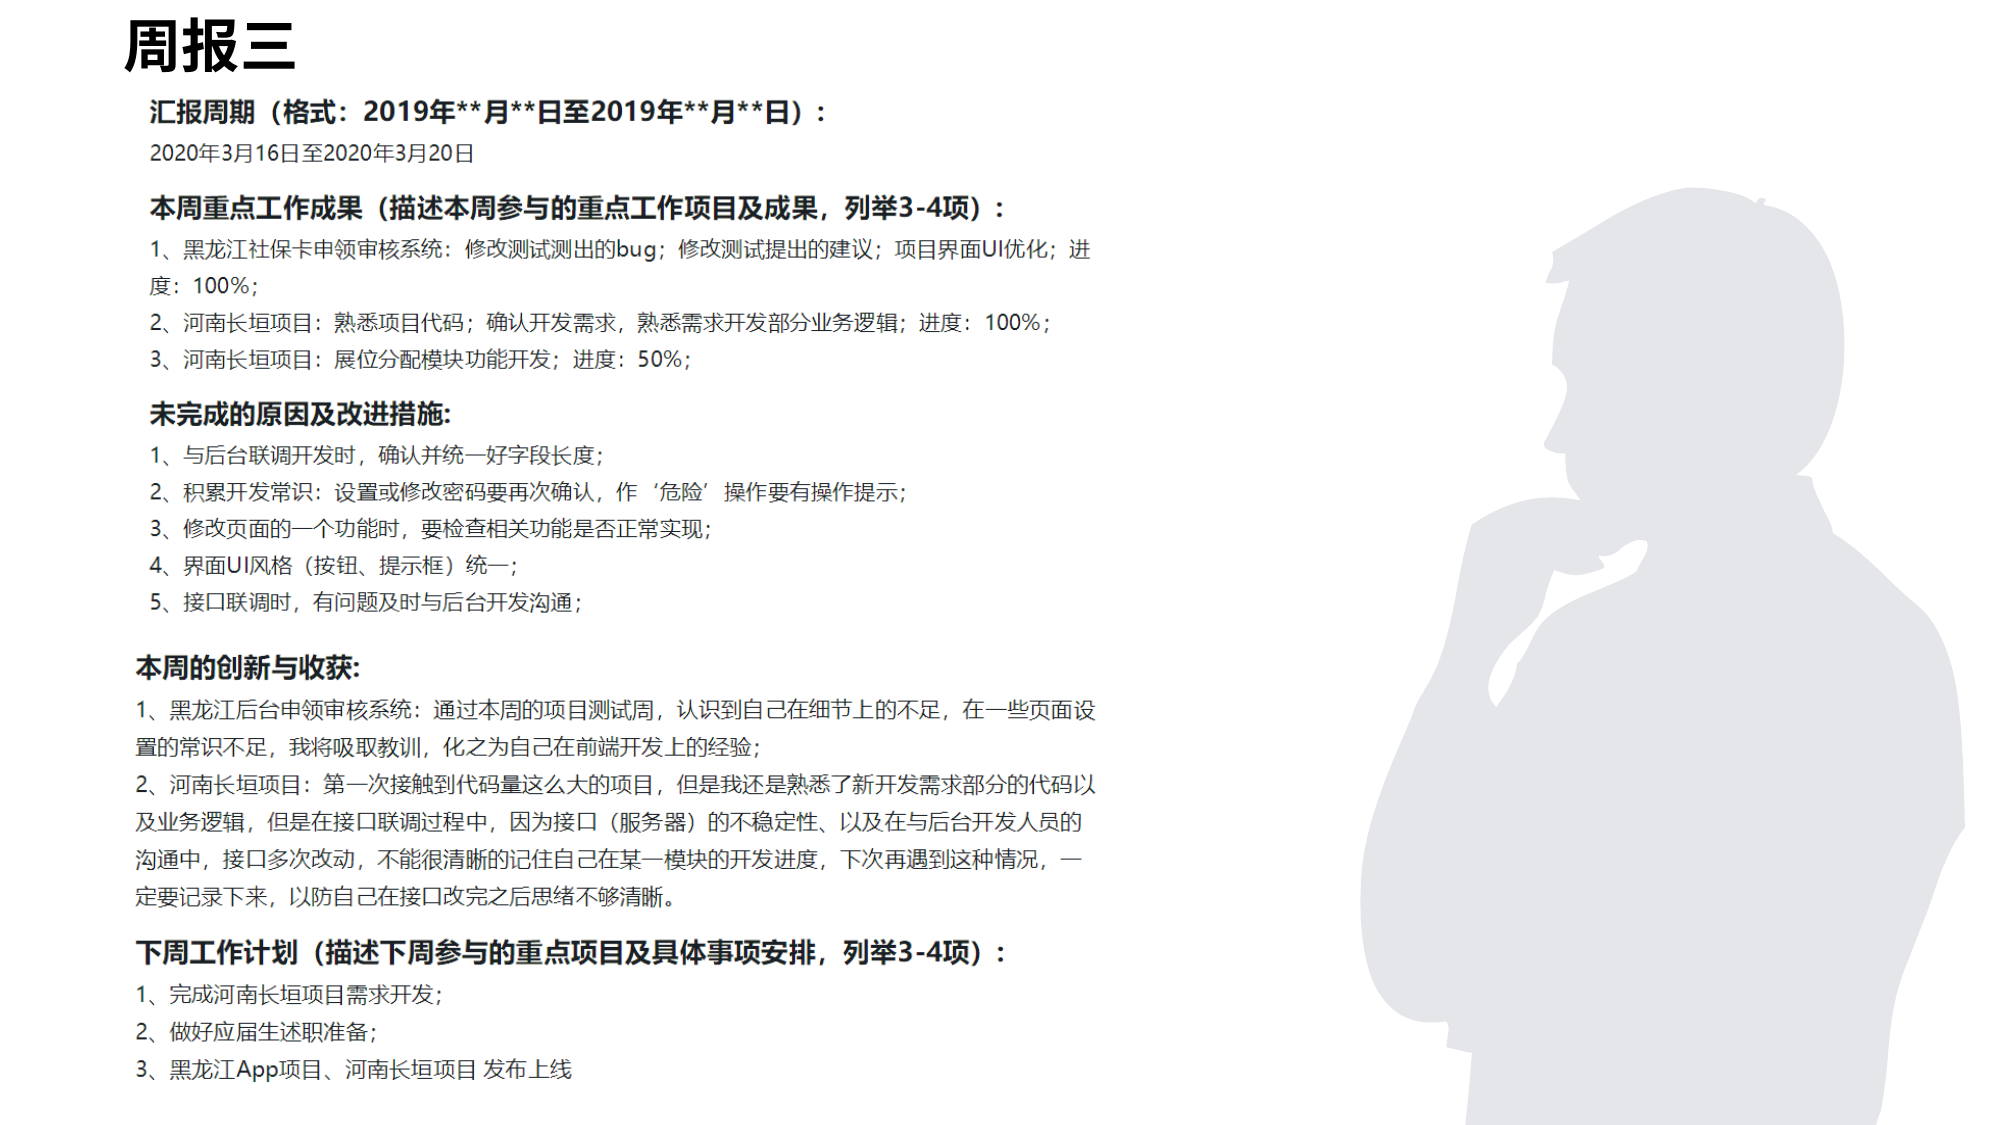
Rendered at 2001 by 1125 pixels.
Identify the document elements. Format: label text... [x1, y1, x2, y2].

title 周报三 [108, 0, 1890, 88]
picture [75, 77, 1165, 1107]
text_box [110, 187, 1965, 1125]
